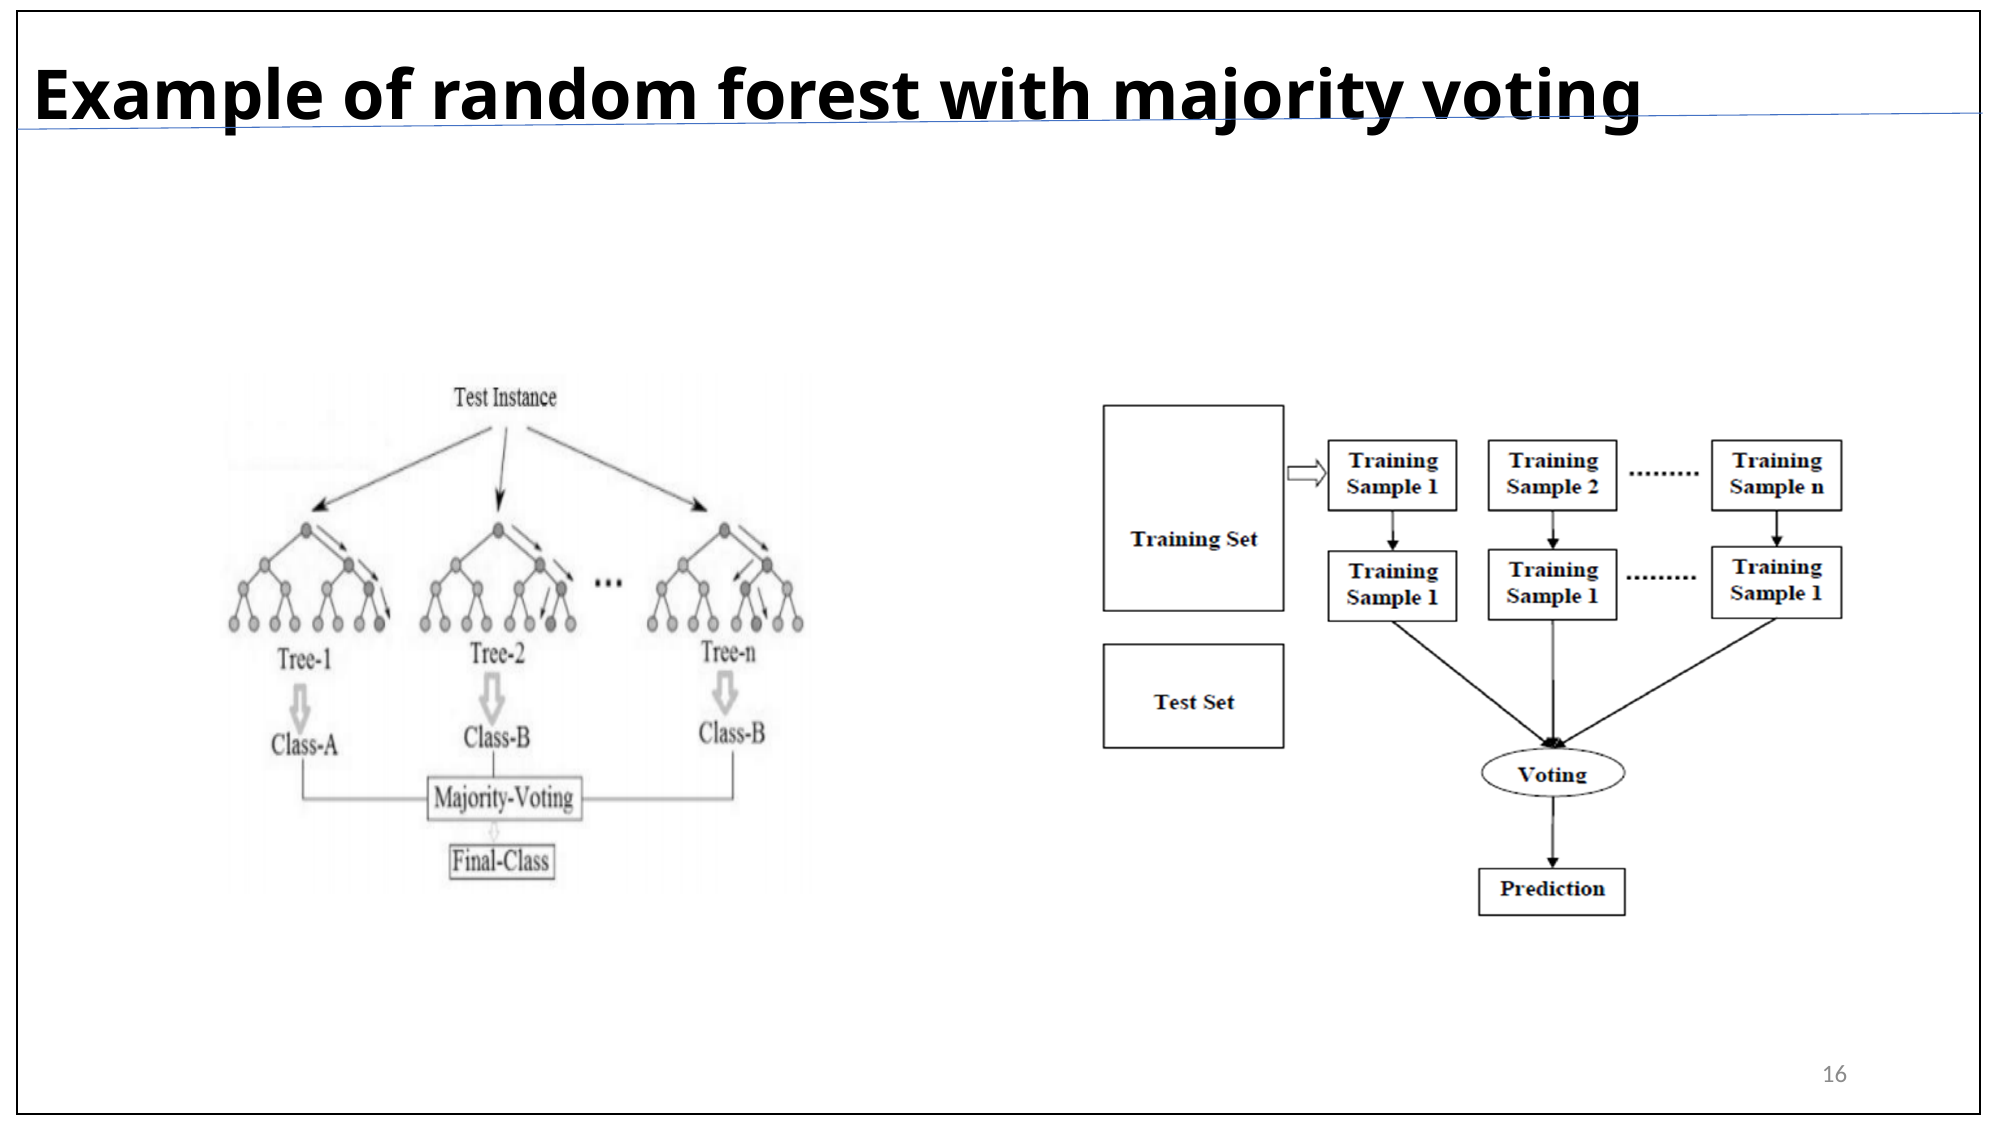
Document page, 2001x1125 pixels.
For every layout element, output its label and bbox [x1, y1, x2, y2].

list [137, 371, 928, 920]
text_box [16, 10, 1981, 1115]
text_box [17, 112, 1983, 130]
picture [1072, 387, 1863, 936]
